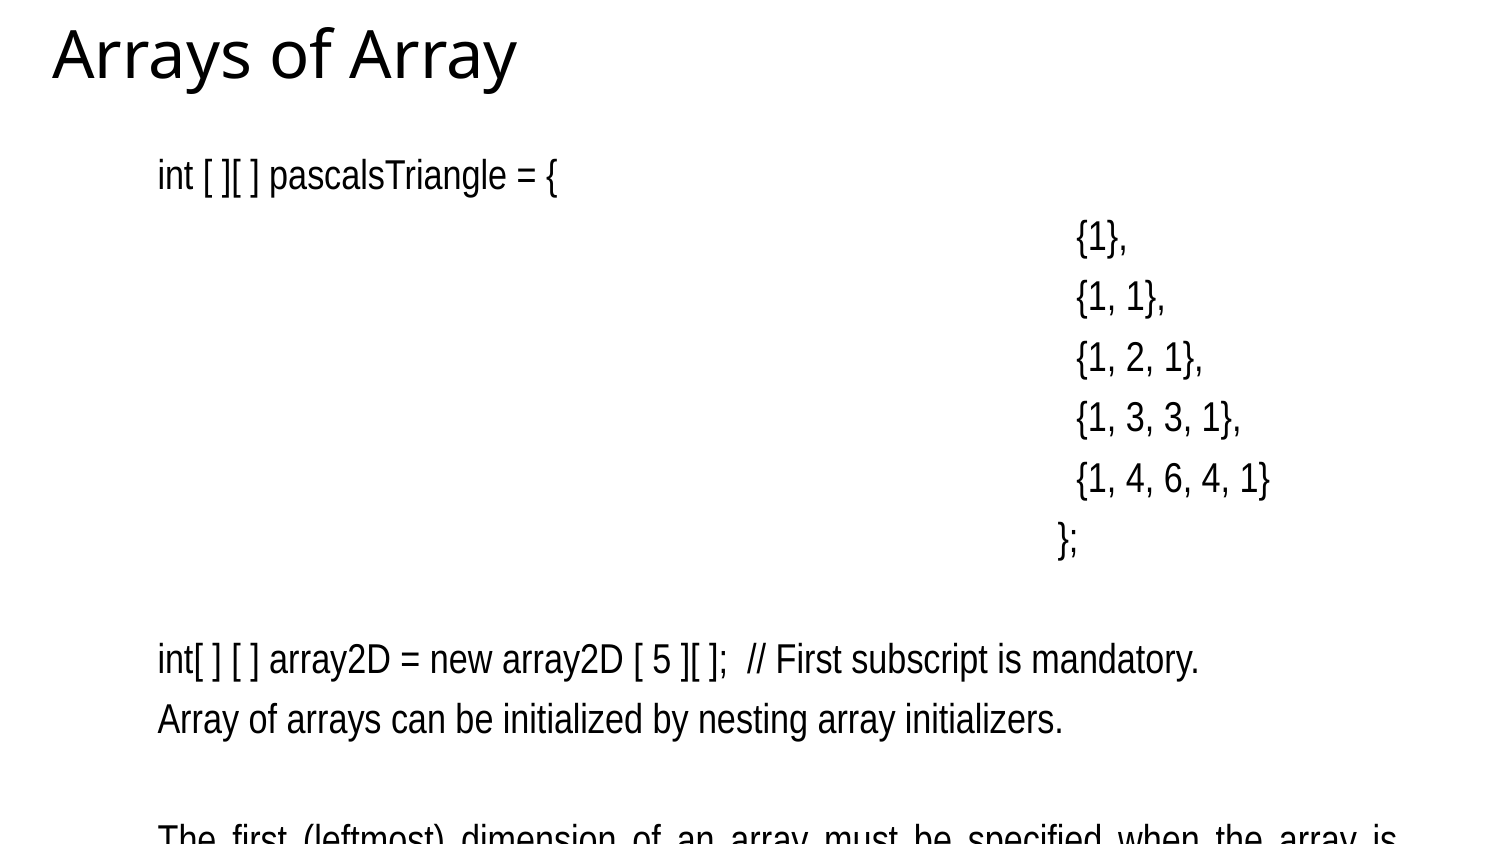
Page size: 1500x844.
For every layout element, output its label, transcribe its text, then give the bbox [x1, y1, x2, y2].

text_box Arrays of Array [37, 0, 1463, 104]
text_box int [ ][ ] pascalsTriangle = { {1}, {1, 1}, {1, 2, 1}, {1, 3, 3, 1}, {1, 4, 6, 4, 1} }; int[ ] [ ] array2D = new array2D [ 5 ][ ]; // First subscript is mandatory. Array of arrays can be initialized by nesting array initializers. The first (leftmost) dimension of an array must be specified when the array is created. The other dimensions can be left unspecified, to be filled in later. This can be useful if you want a different length for the various nested arrays. [87, 140, 1413, 788]
